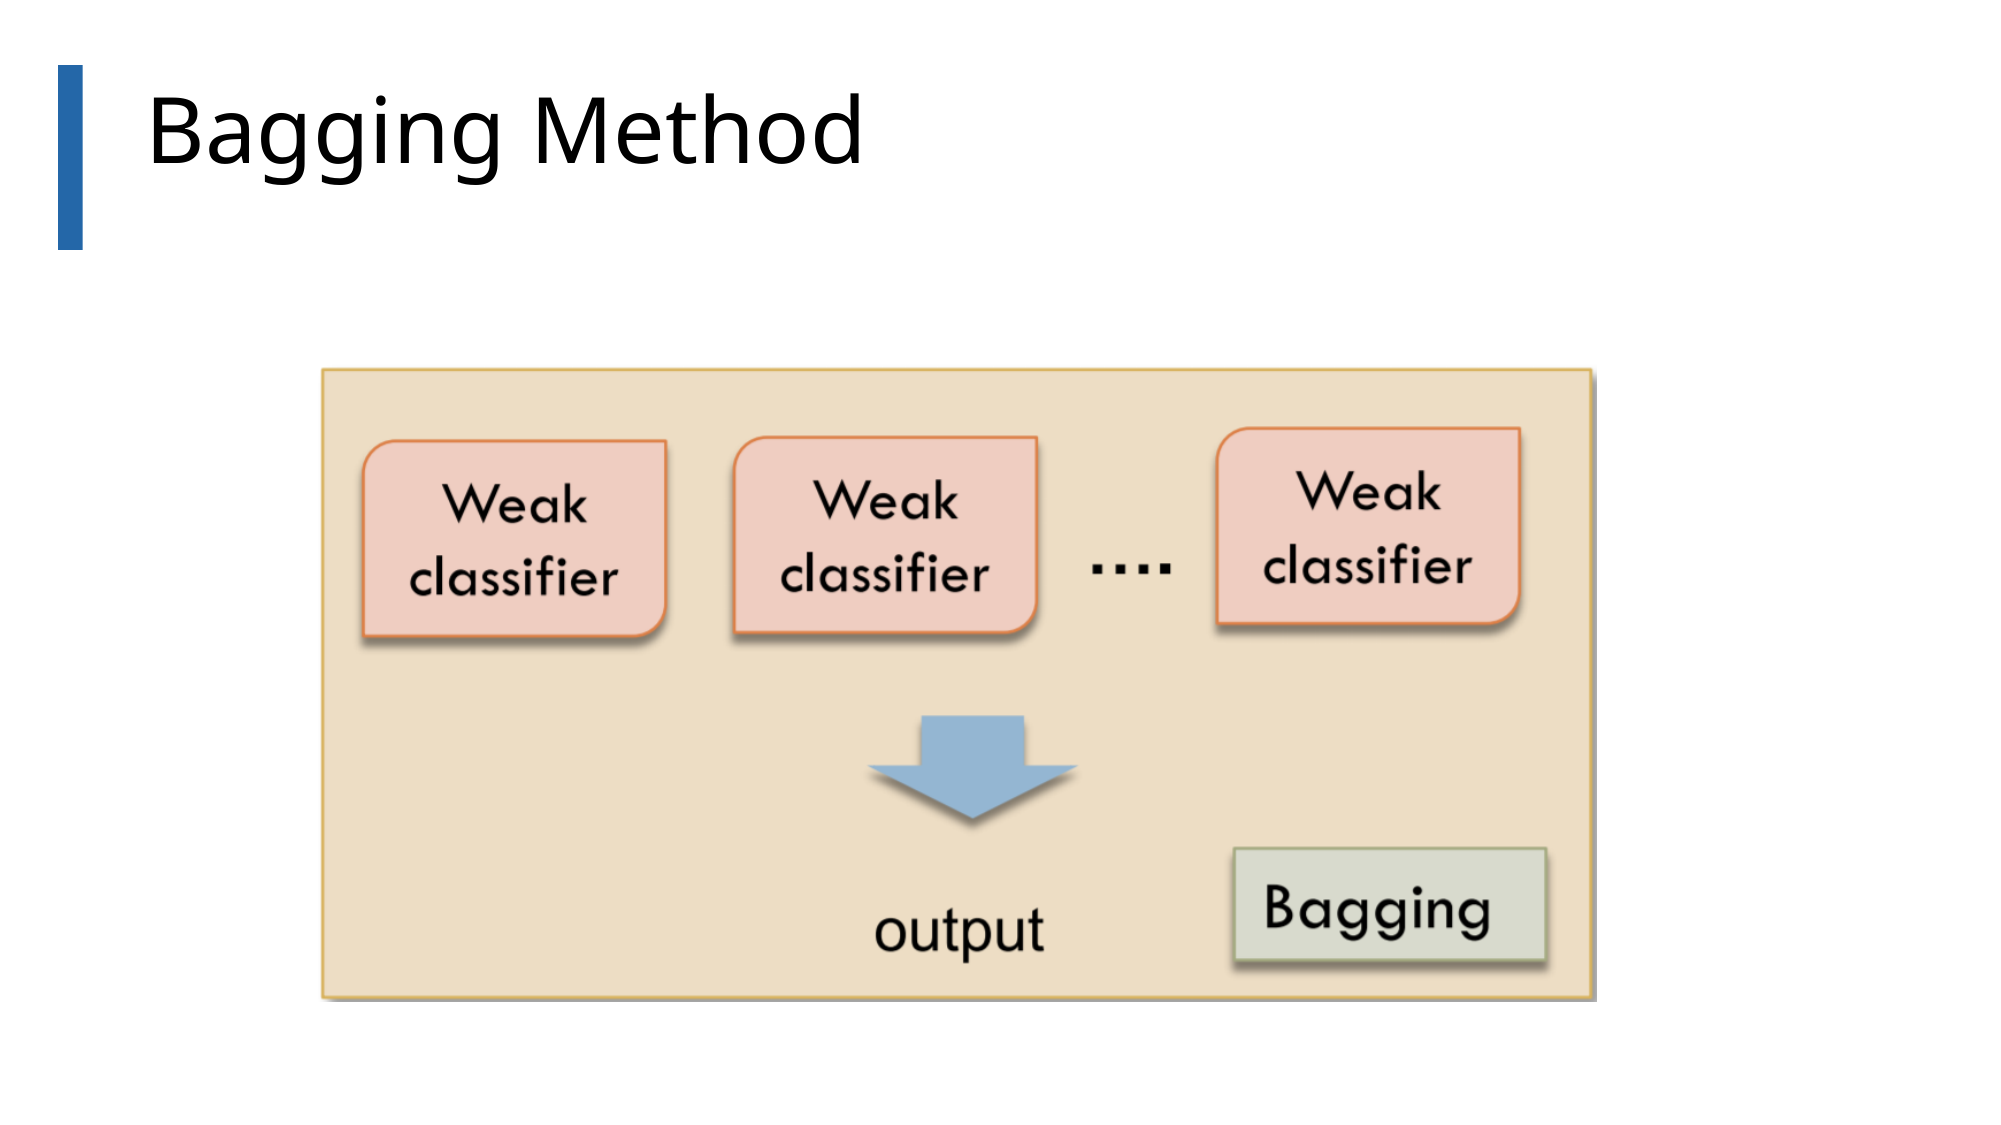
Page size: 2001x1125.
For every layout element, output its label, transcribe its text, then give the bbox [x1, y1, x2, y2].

picture [318, 363, 1597, 1002]
text_box Bagging Method [131, 65, 883, 190]
text_box [57, 64, 84, 251]
